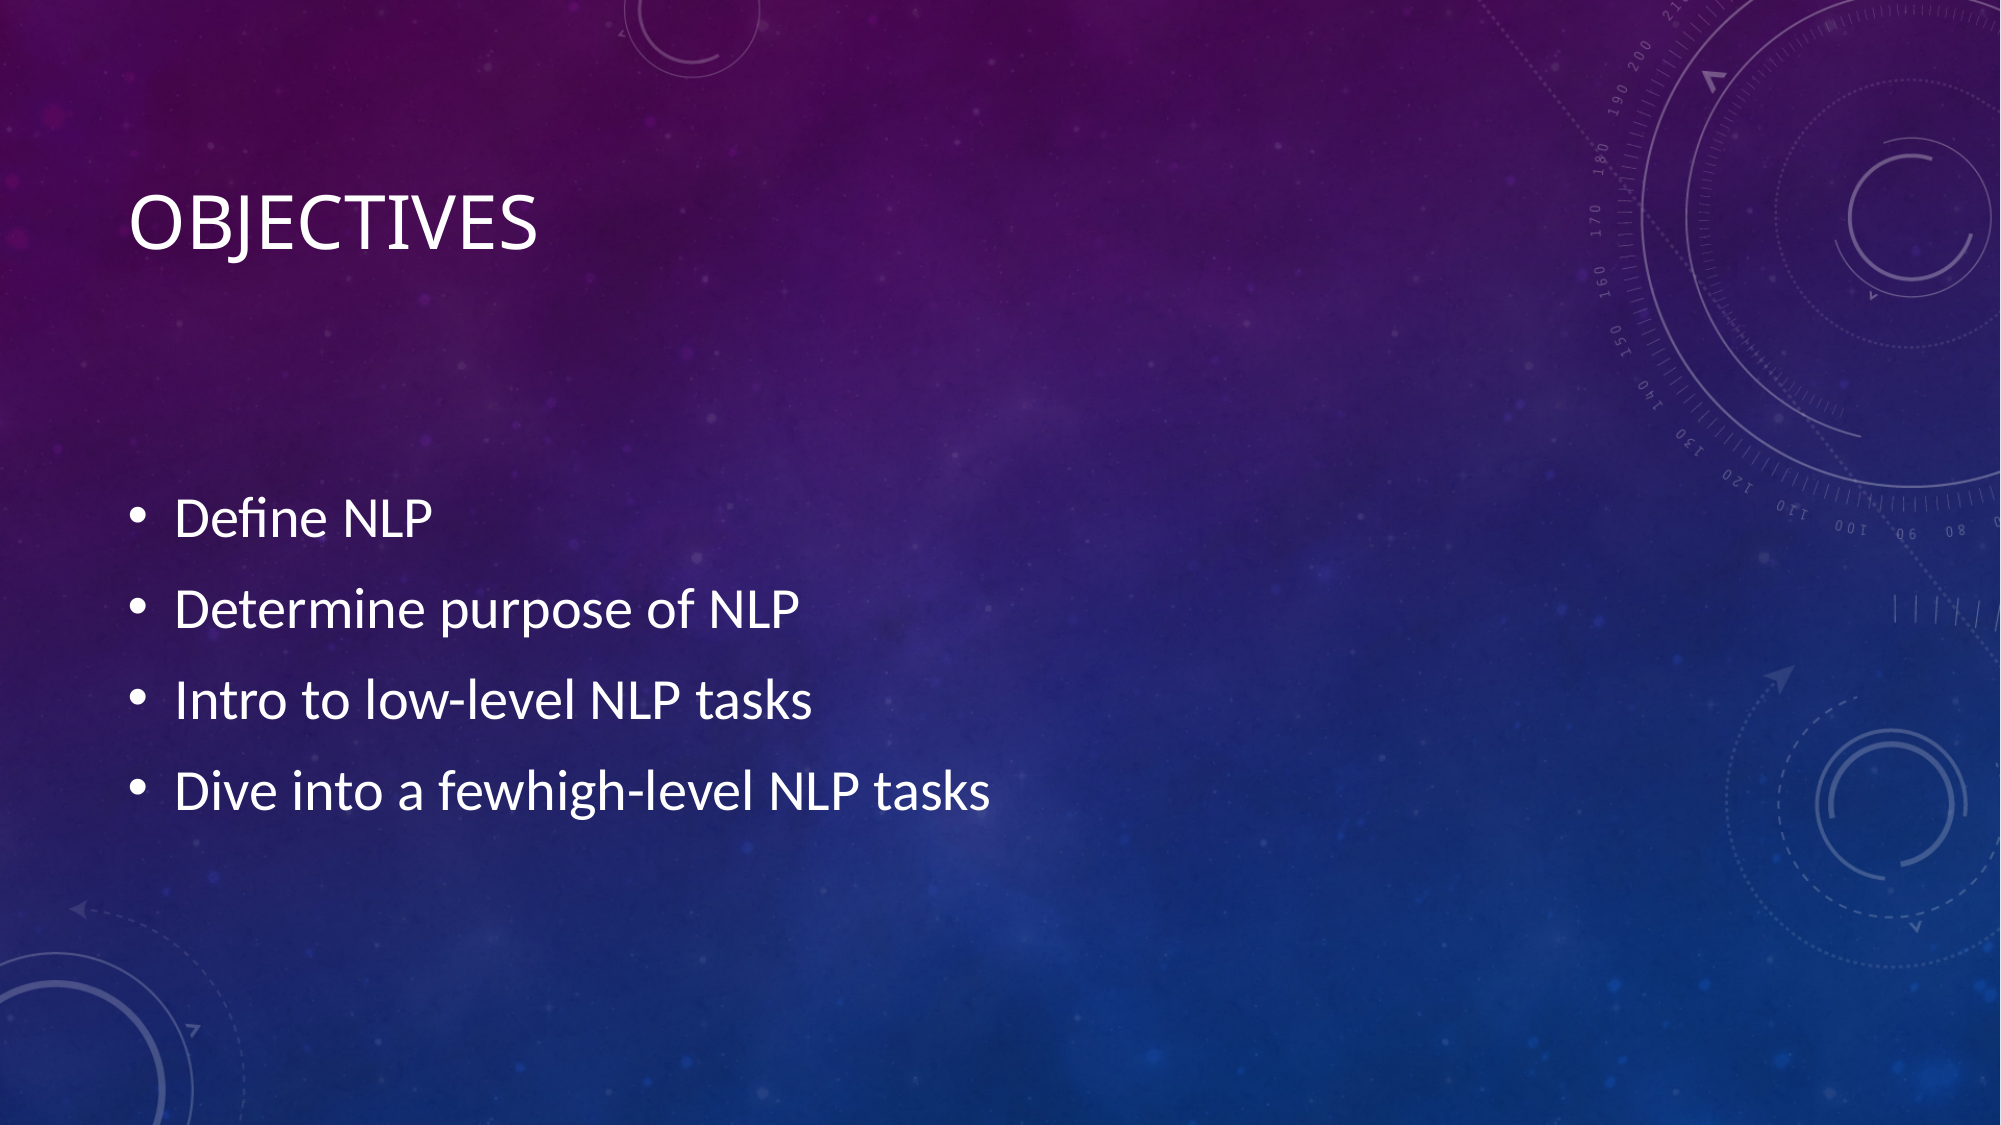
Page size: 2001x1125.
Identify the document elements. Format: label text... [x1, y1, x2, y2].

picture [0, 0, 2001, 1125]
title objectives [112, 99, 1775, 339]
list Define NLP Determine purpose of NLP Intro to low-level NLP tasks Dive into a fewhigh-level NLP tasks [112, 351, 1775, 950]
